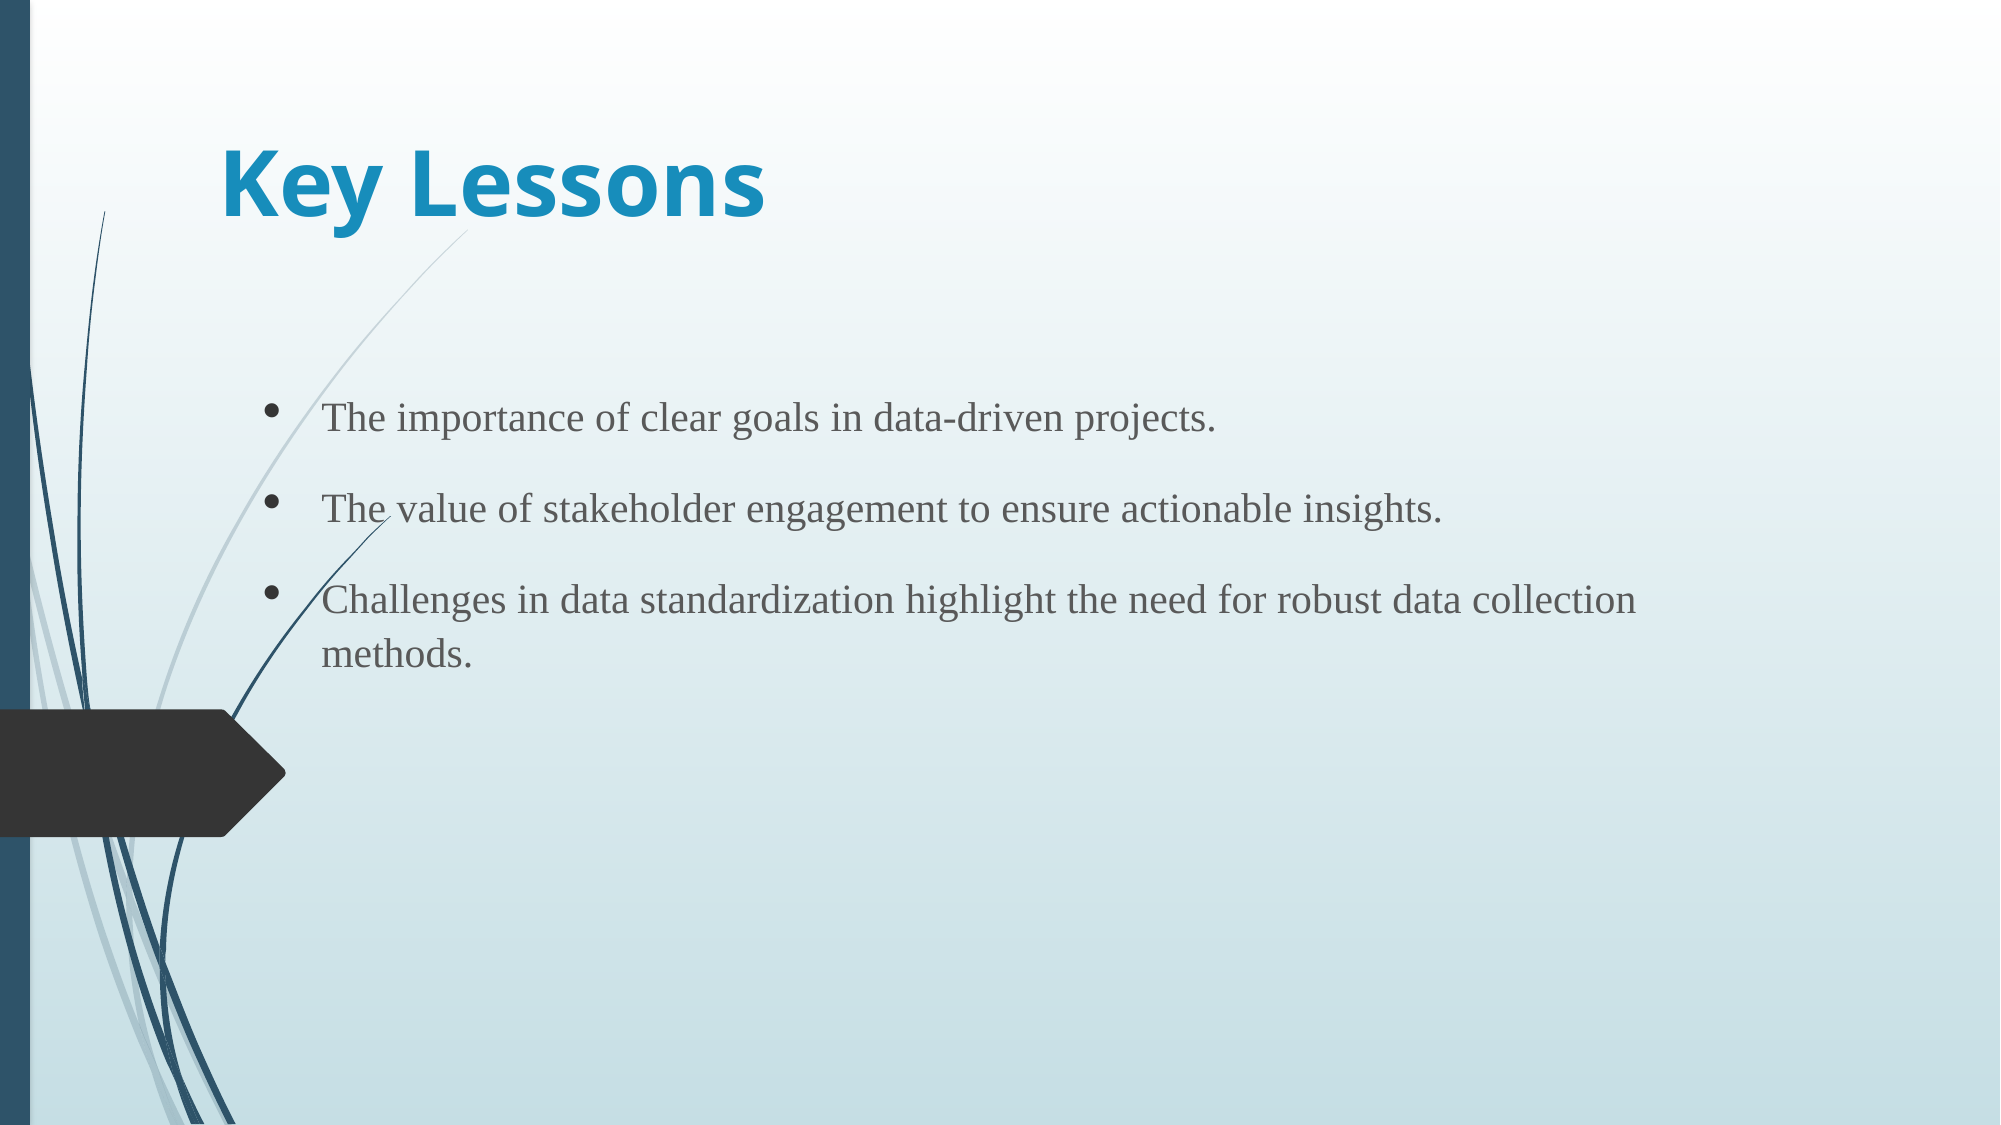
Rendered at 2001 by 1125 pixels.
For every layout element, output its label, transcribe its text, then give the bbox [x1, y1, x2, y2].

title Key Lessons [203, 61, 1704, 242]
subtitle The importance of clear goals in data-driven projects. The value of stakeholder engagement to ensure actionable insights. Challenges in data standardization highlight the need for robust data collection methods. [249, 379, 1750, 863]
